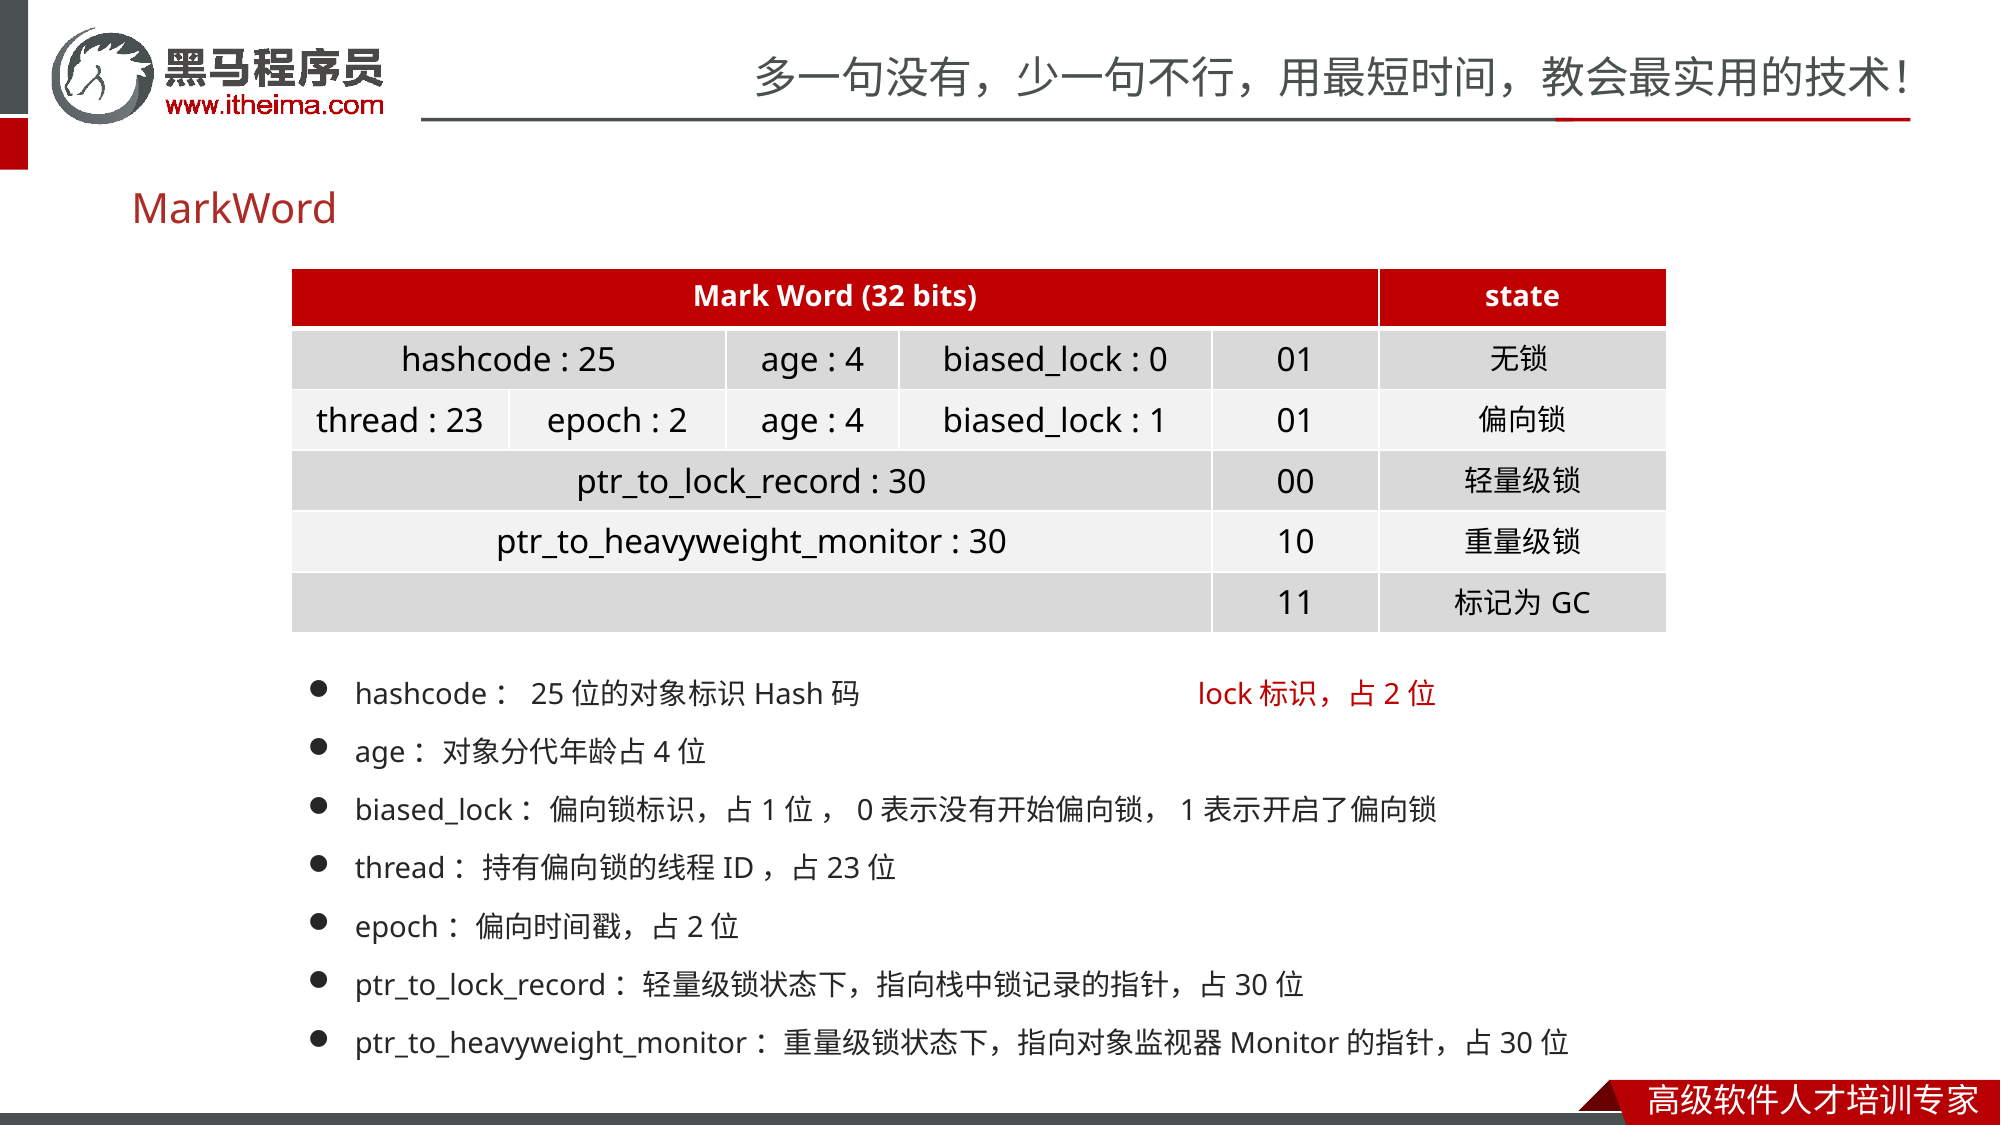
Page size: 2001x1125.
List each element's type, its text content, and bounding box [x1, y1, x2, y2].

table_header Mark Word (32 bits) [292, 269, 1378, 326]
text_box hashcode：25位的对象标识Hash码 age：对象分代年龄占4位 biased_lock：偏向锁标识，占1位 ，0表示没有开始偏向锁，1表示开启了偏向锁 thread：持有偏向锁的线程ID，占23位 epoch：偏向时间戳，占2位 ptr_to_lock_record：轻量级锁状态下，指向栈中锁记录的指针，占30位 ptr_to_heavyweight_monitor：重量级锁状态下，指向对象监视器Monitor的指针，占30位 [293, 650, 1703, 1101]
table_header state [1380, 269, 1666, 326]
table_cell age : 4 [727, 390, 898, 449]
table_cell 无锁 [1380, 331, 1666, 389]
table_cell 偏向锁 [1380, 390, 1666, 449]
table_cell biased_lock : 0 [900, 331, 1211, 389]
table_cell 11 [1213, 573, 1378, 632]
table_cell ptr_to_heavyweight_monitor : 30 [292, 512, 1211, 571]
picture [50, 26, 384, 125]
table_cell 重量级锁 [1380, 512, 1666, 571]
table_cell biased_lock : 1 [900, 390, 1211, 449]
table_cell ptr_to_lock_record : 30 [292, 451, 1211, 510]
title MarkWord [116, 164, 1872, 250]
text_box lock标识，占2位 [1183, 650, 1461, 728]
table_cell 标记为GC [1380, 573, 1666, 632]
table_cell [292, 573, 1211, 632]
table_cell thread : 23 [292, 390, 508, 449]
table_cell 00 [1213, 451, 1378, 510]
table_cell 01 [1213, 331, 1378, 389]
table_cell 01 [1213, 390, 1378, 449]
table_cell 轻量级锁 [1380, 451, 1666, 510]
table_cell epoch : 2 [510, 390, 725, 449]
table_cell age : 4 [727, 331, 898, 389]
table_cell hashcode : 25 [292, 331, 725, 389]
table_cell 10 [1213, 512, 1378, 571]
